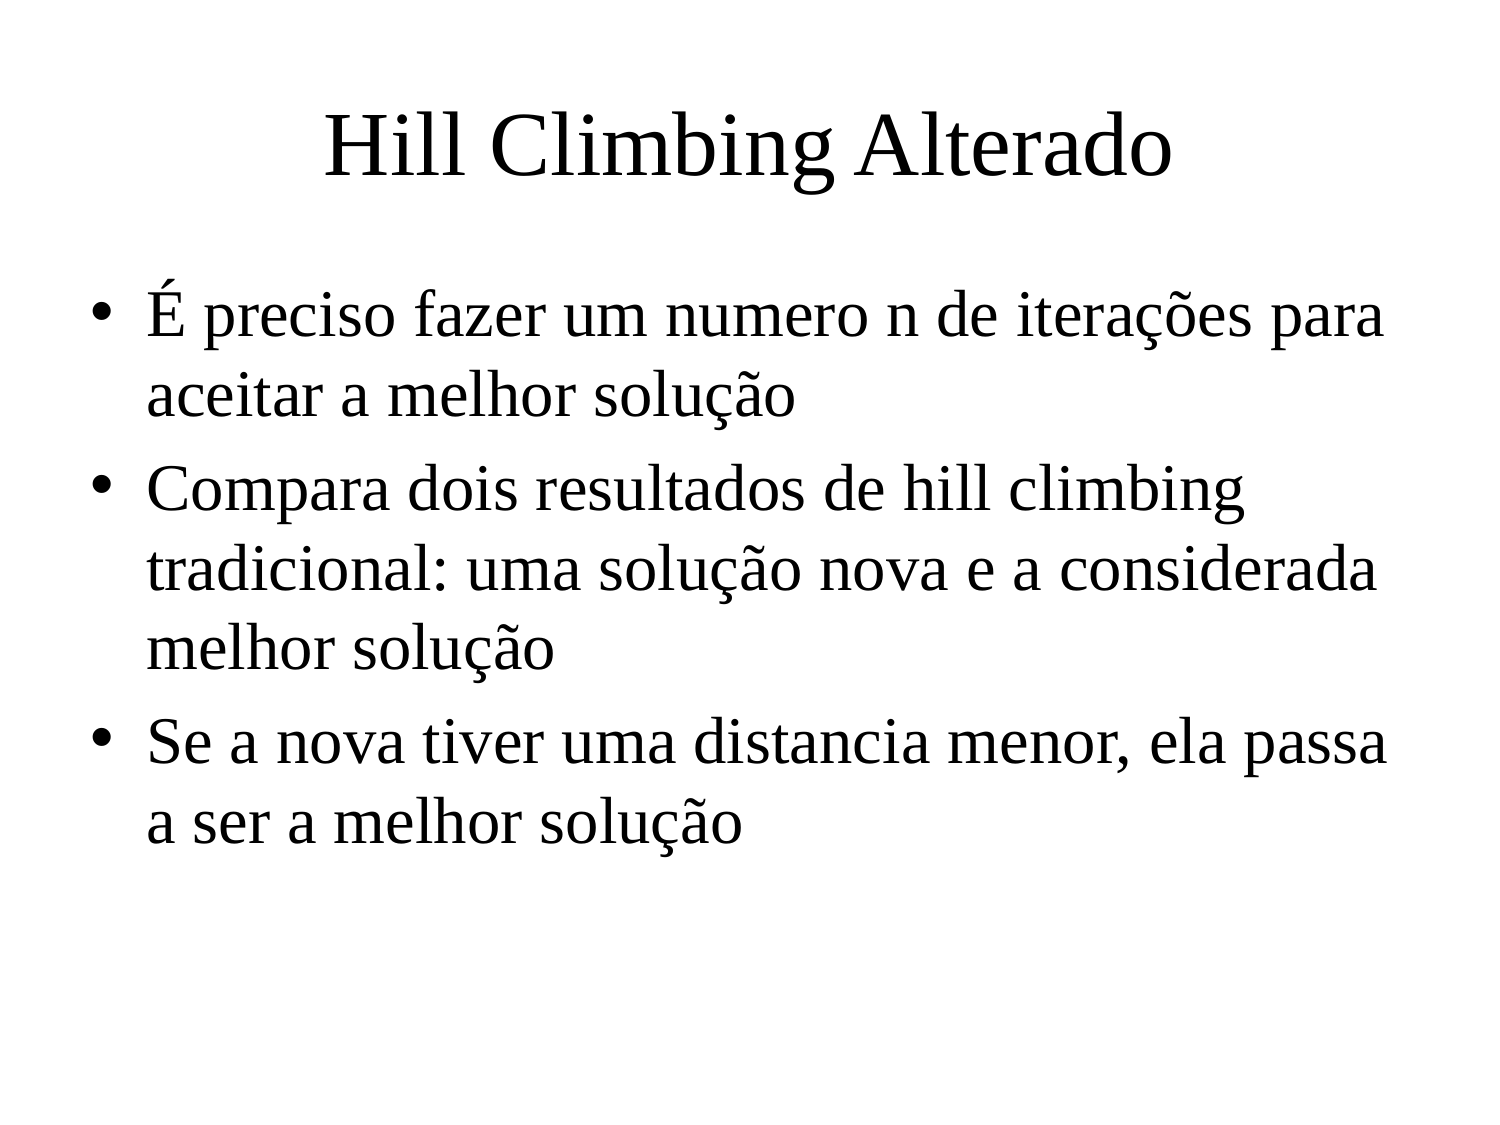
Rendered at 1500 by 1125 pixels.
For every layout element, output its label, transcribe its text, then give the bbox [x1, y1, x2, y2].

list É preciso fazer um numero n de iterações para aceitar a melhor solução Compara dois resultados de hill climbing tradicional: uma solução nova e a considerada melhor solução Se a nova tiver uma distancia menor, ela passa a ser a melhor solução [75, 262, 1425, 1005]
title Hill Climbing Alterado [75, 45, 1425, 233]
